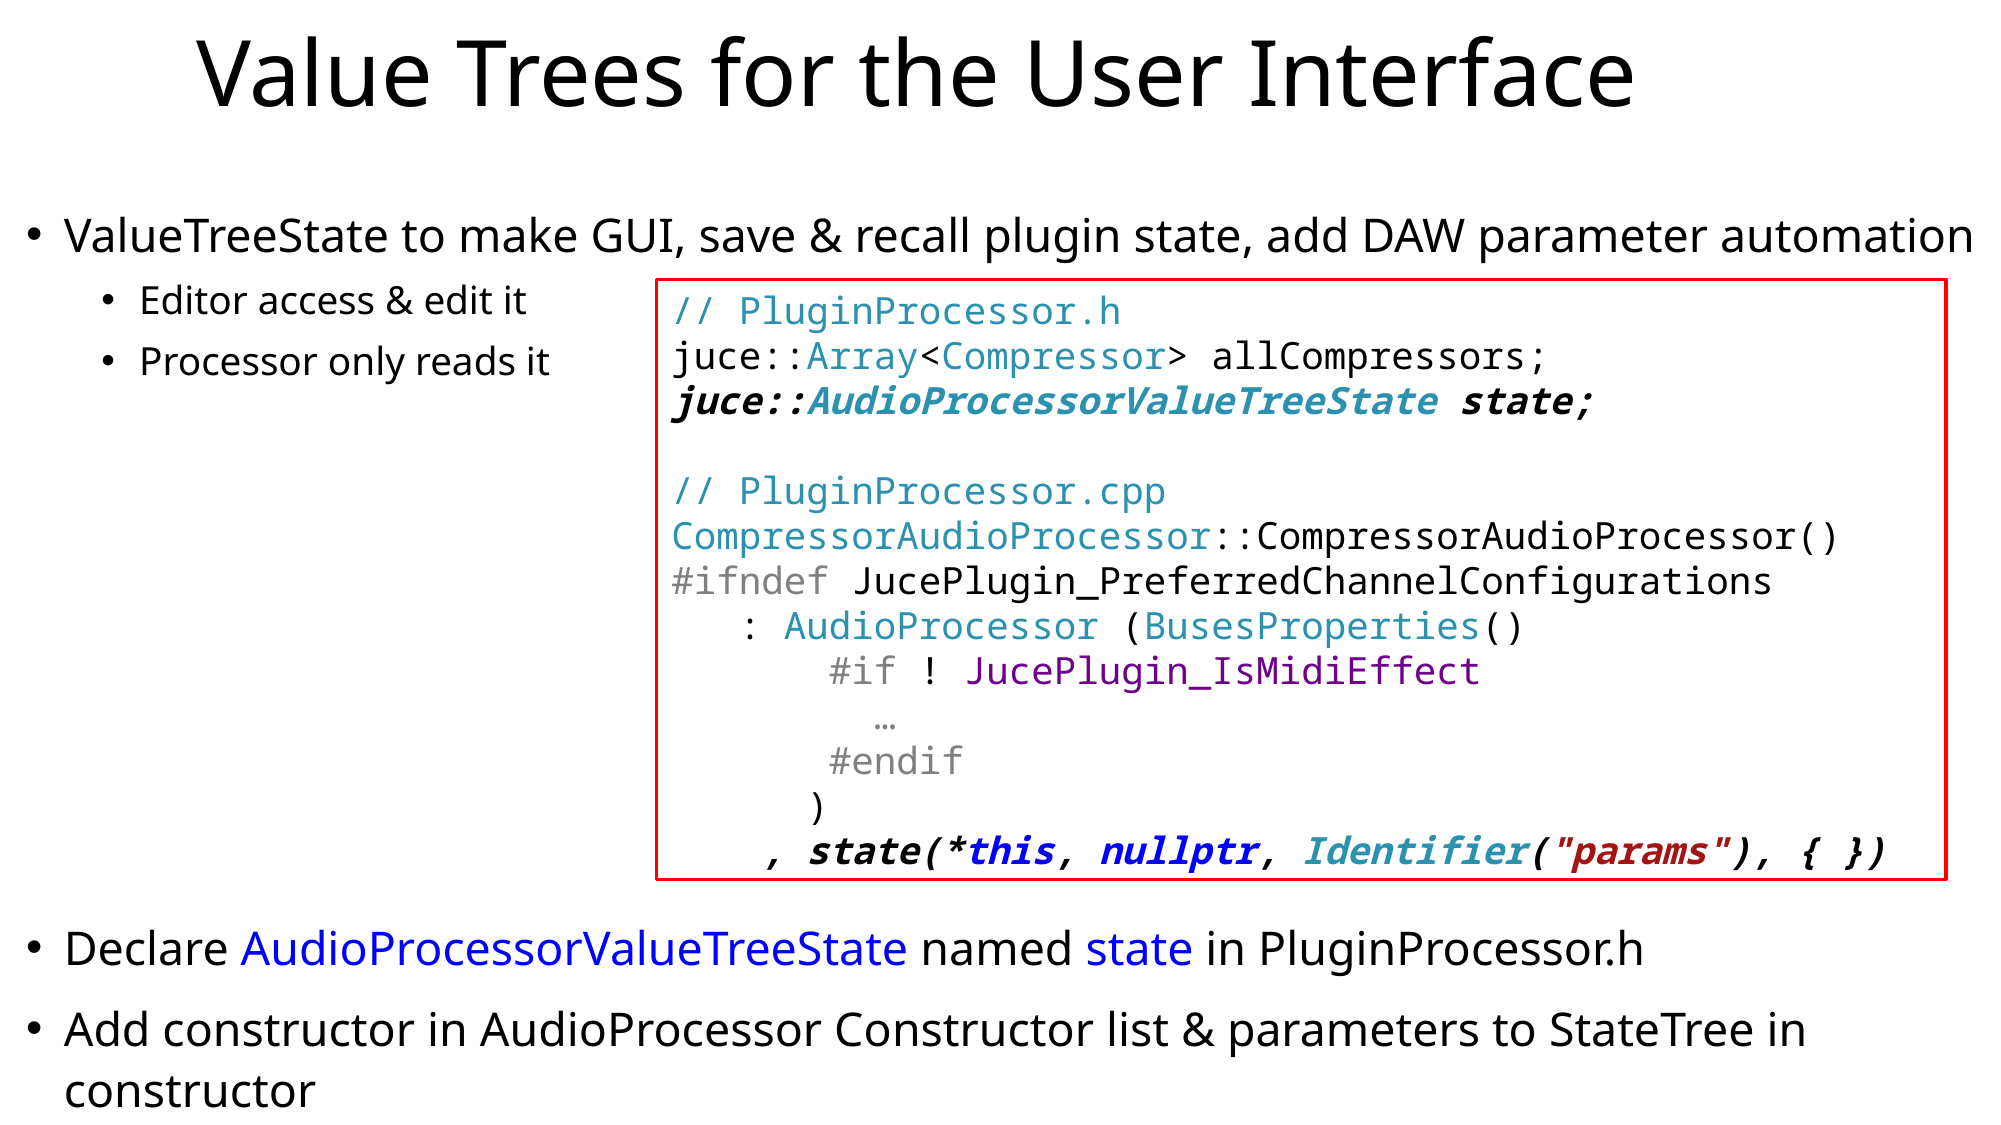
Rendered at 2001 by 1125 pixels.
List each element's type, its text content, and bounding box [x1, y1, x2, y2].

list ValueTreeState to make GUI, save & recall plugin state, add DAW parameter automation Editor access & edit it Processor only reads it Declare AudioProcessorValueTreeState named state in PluginProcessor.h Add constructor in AudioProcessor Constructor list & parameters to StateTree in constructor [11, 193, 2000, 1125]
text_box // PluginProcessor.h juce::Array<Compressor> allCompressors; juce::AudioProcessorValueTreeState state; // PluginProcessor.cpp CompressorAudioProcessor::CompressorAudioProcessor() #ifndef JucePlugin_PreferredChannelConfigurations : AudioProcessor (BusesProperties() #if ! JucePlugin_IsMidiEffect … #endif ) , state(*this, nullptr, Identifier("params"), { }) [656, 279, 1946, 880]
title Value Trees for the User Interface [180, 0, 1863, 154]
